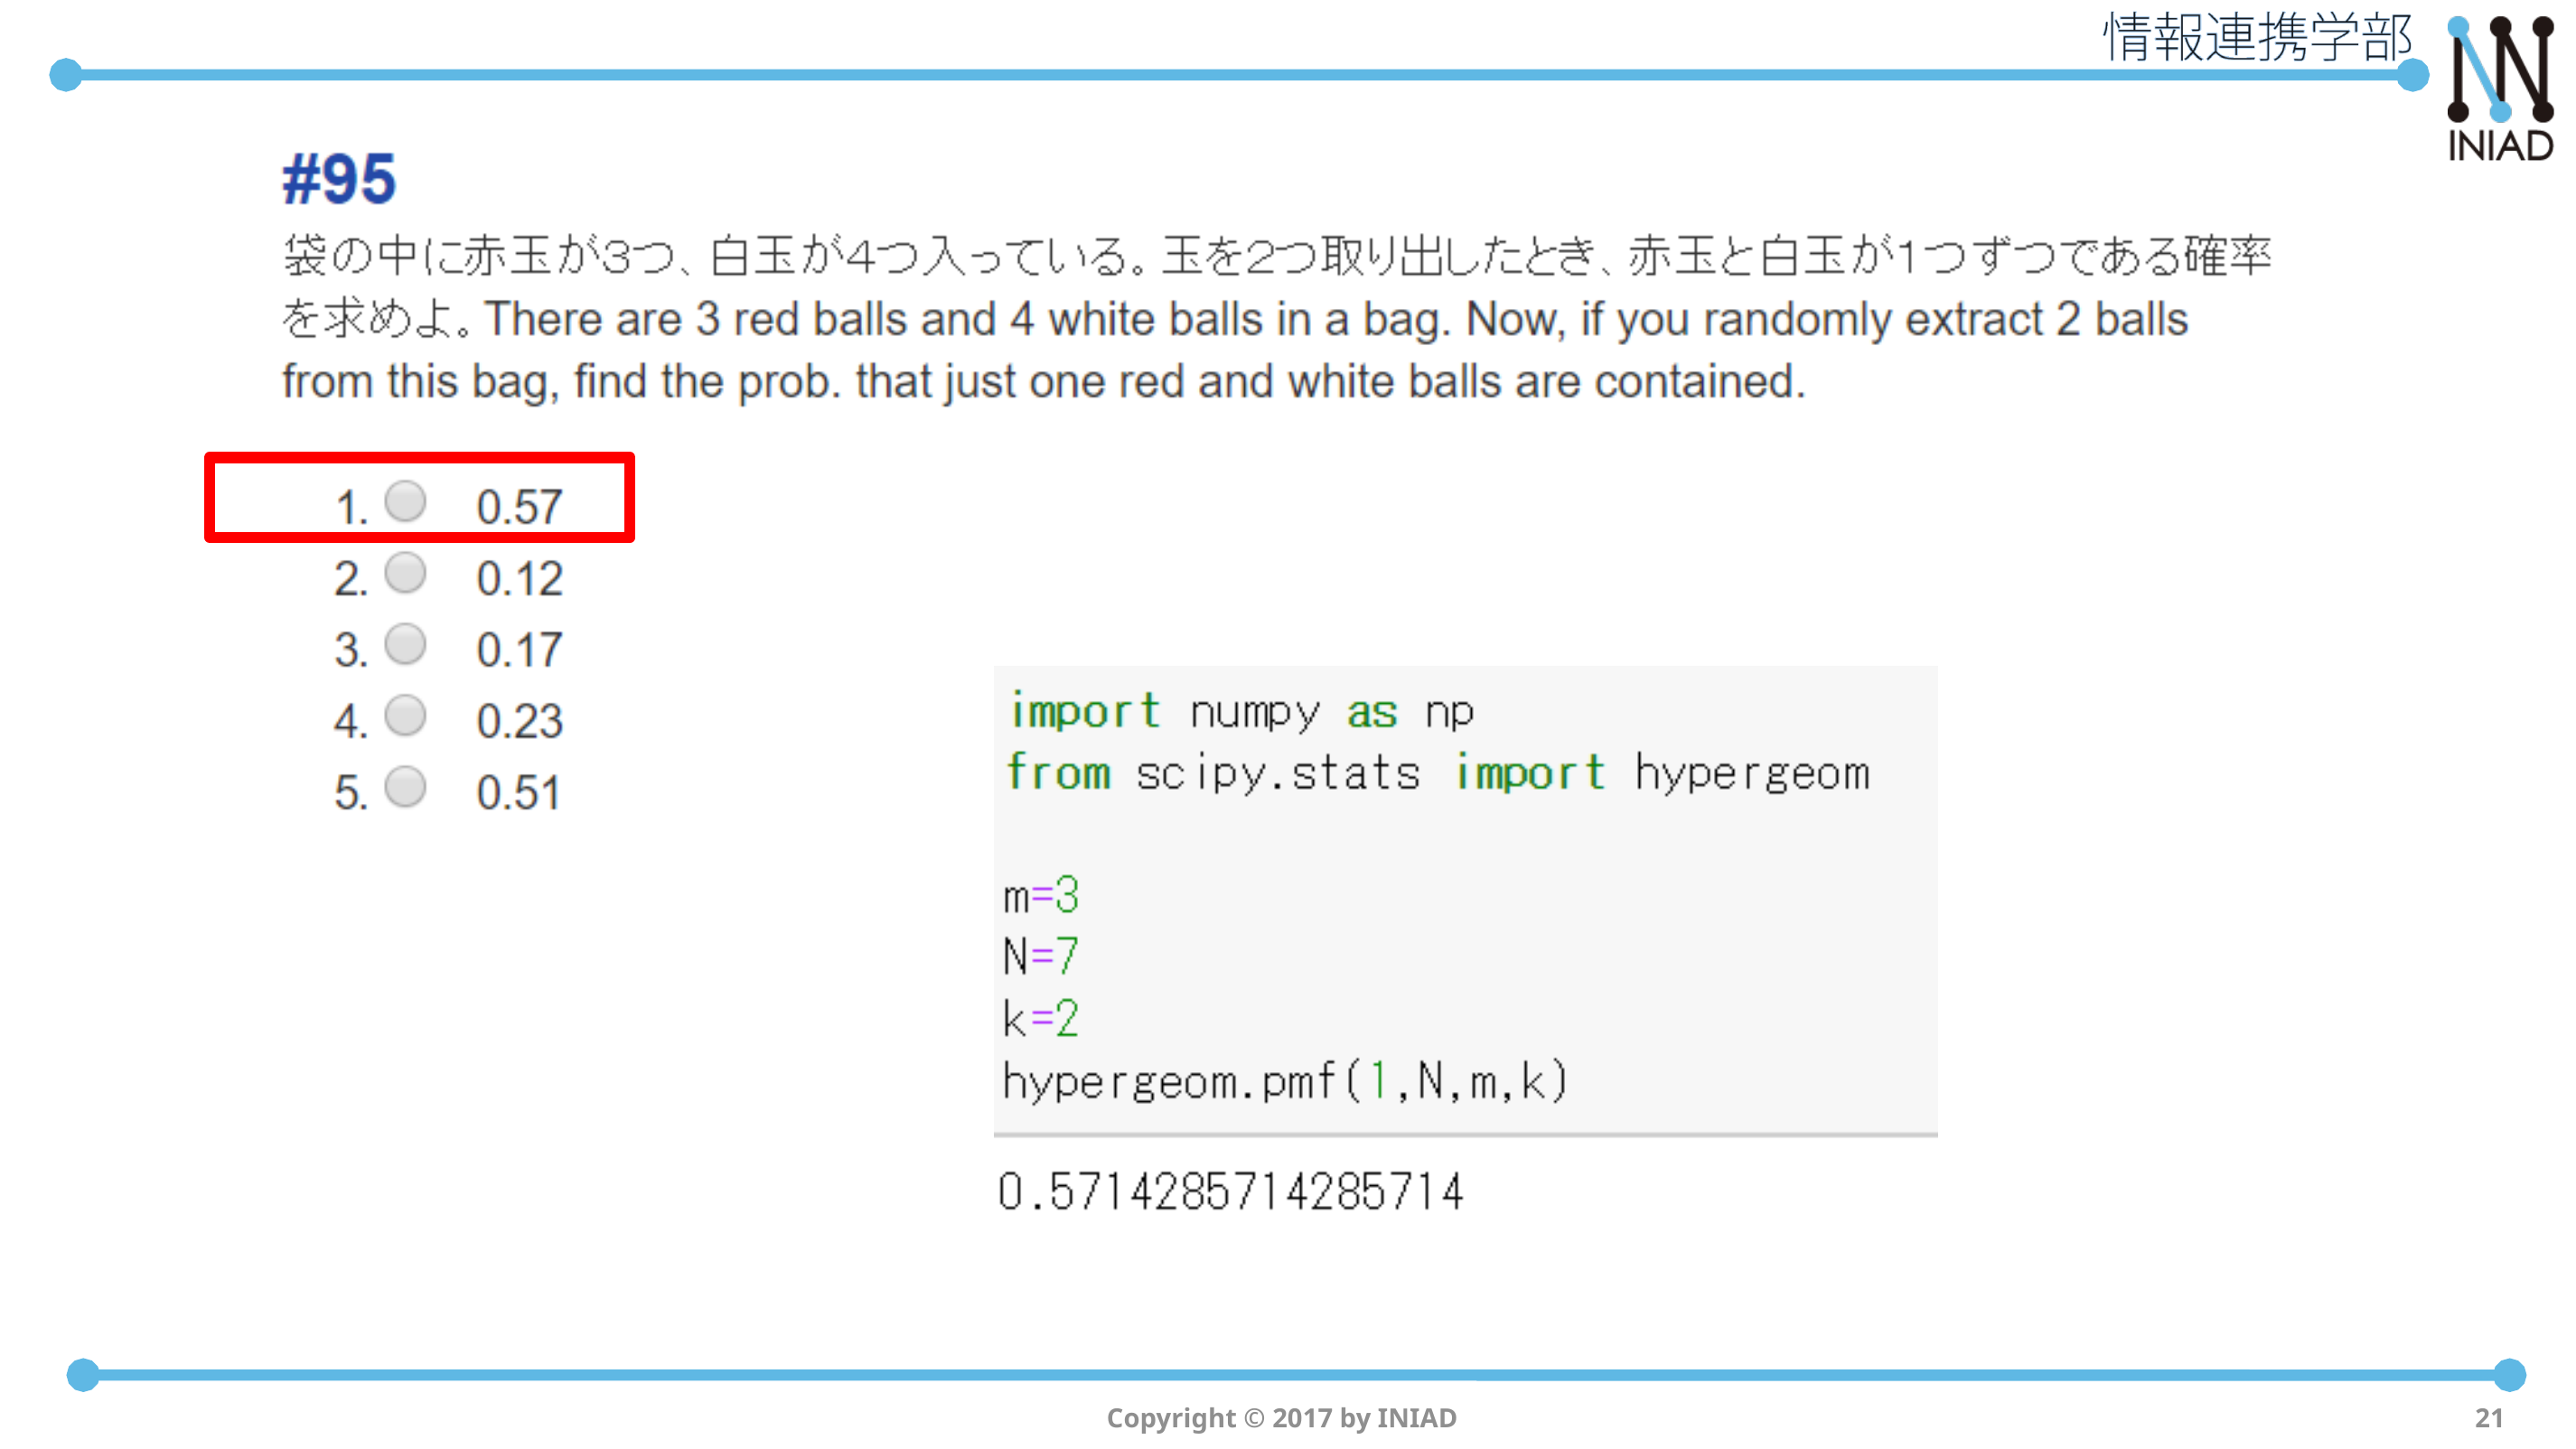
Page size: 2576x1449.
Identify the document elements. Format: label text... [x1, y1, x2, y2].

picture [2448, 12, 2555, 170]
text_box [208, 455, 261, 539]
picture [266, 135, 2300, 1242]
slide_number 21 [2376, 1376, 2519, 1445]
footer Copyright © 2017 by INIAD [59, 1374, 2506, 1445]
